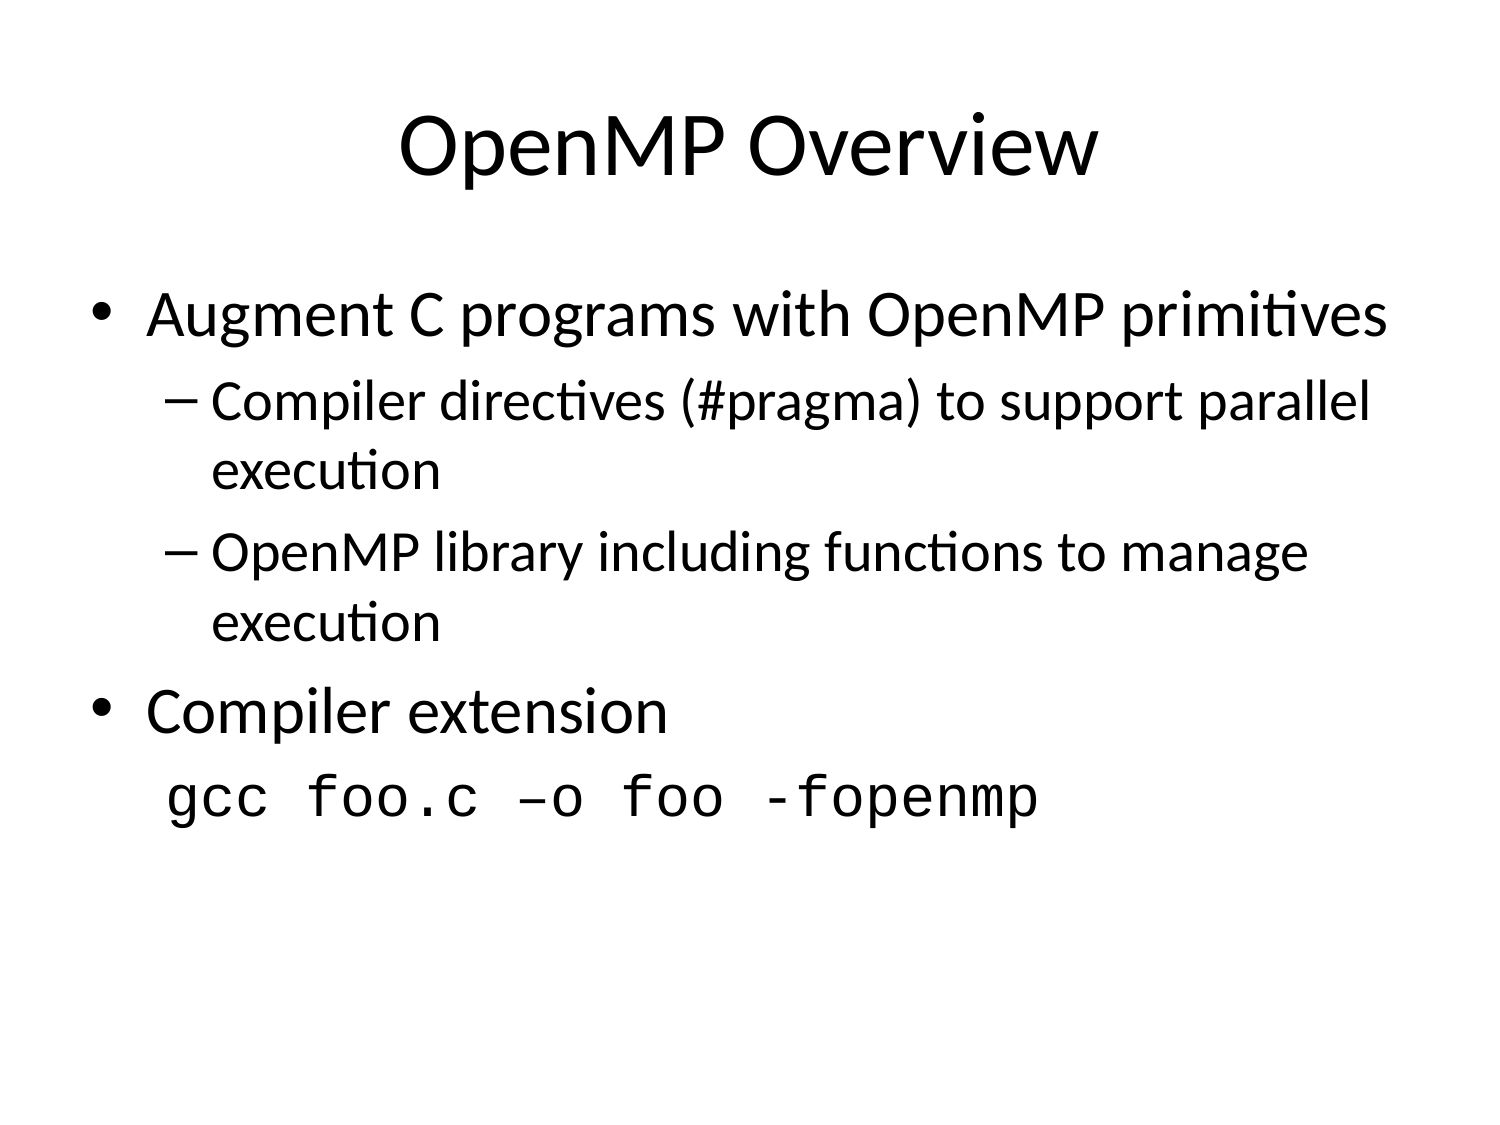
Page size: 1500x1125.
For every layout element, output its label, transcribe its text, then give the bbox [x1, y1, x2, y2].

list Augment C programs with OpenMP primitives Compiler directives (#pragma) to support parallel execution OpenMP library including functions to manage execution Compiler extension gcc foo.c –o foo -fopenmp [75, 262, 1425, 1005]
title OpenMP Overview [75, 45, 1425, 233]
